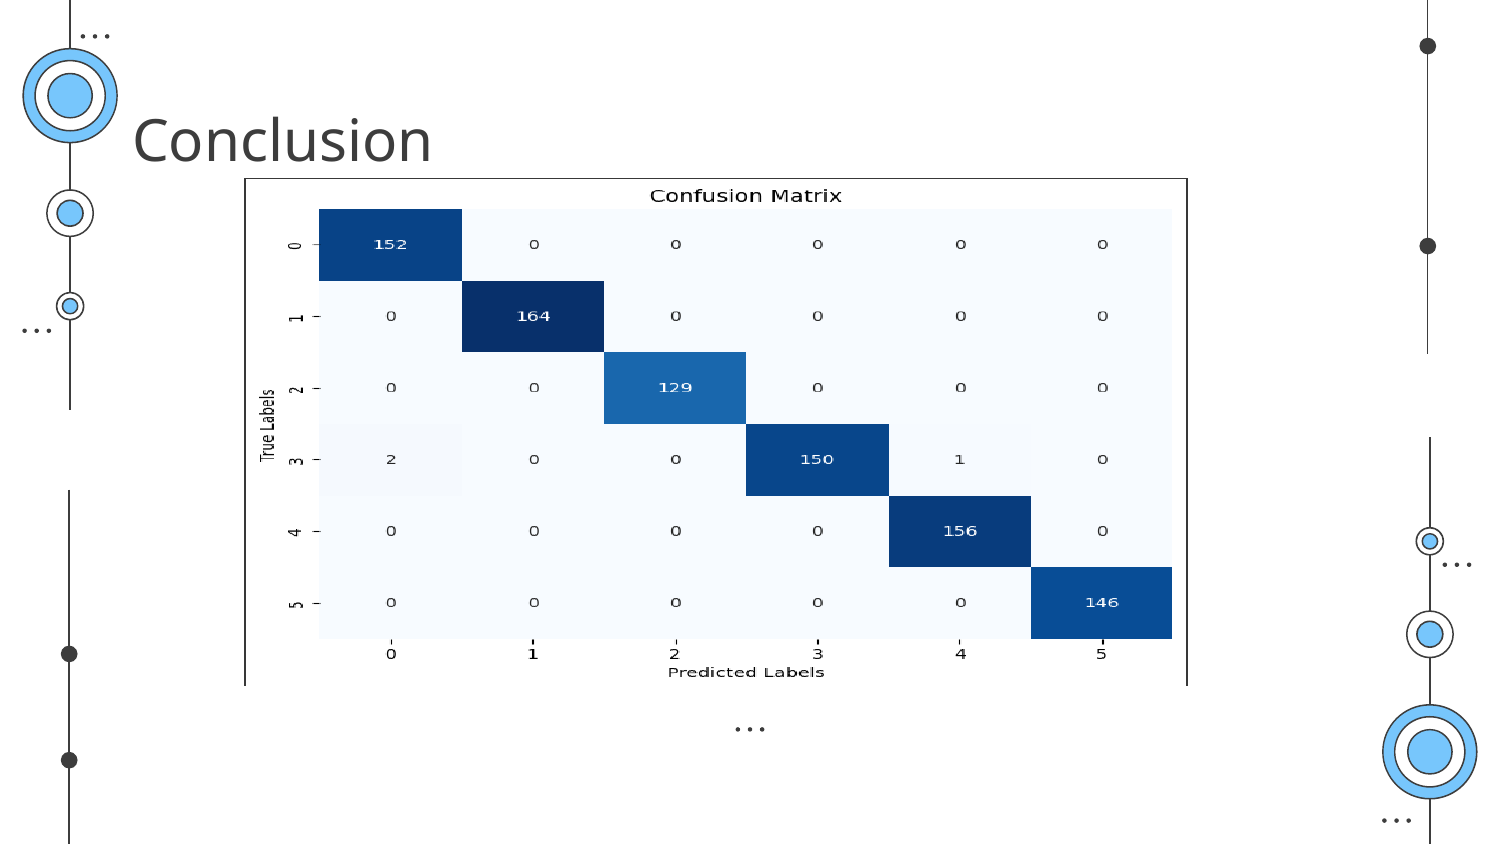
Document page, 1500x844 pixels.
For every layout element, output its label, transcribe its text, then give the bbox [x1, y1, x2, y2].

picture [244, 178, 1188, 686]
title Conclusion [116, 88, 1383, 183]
